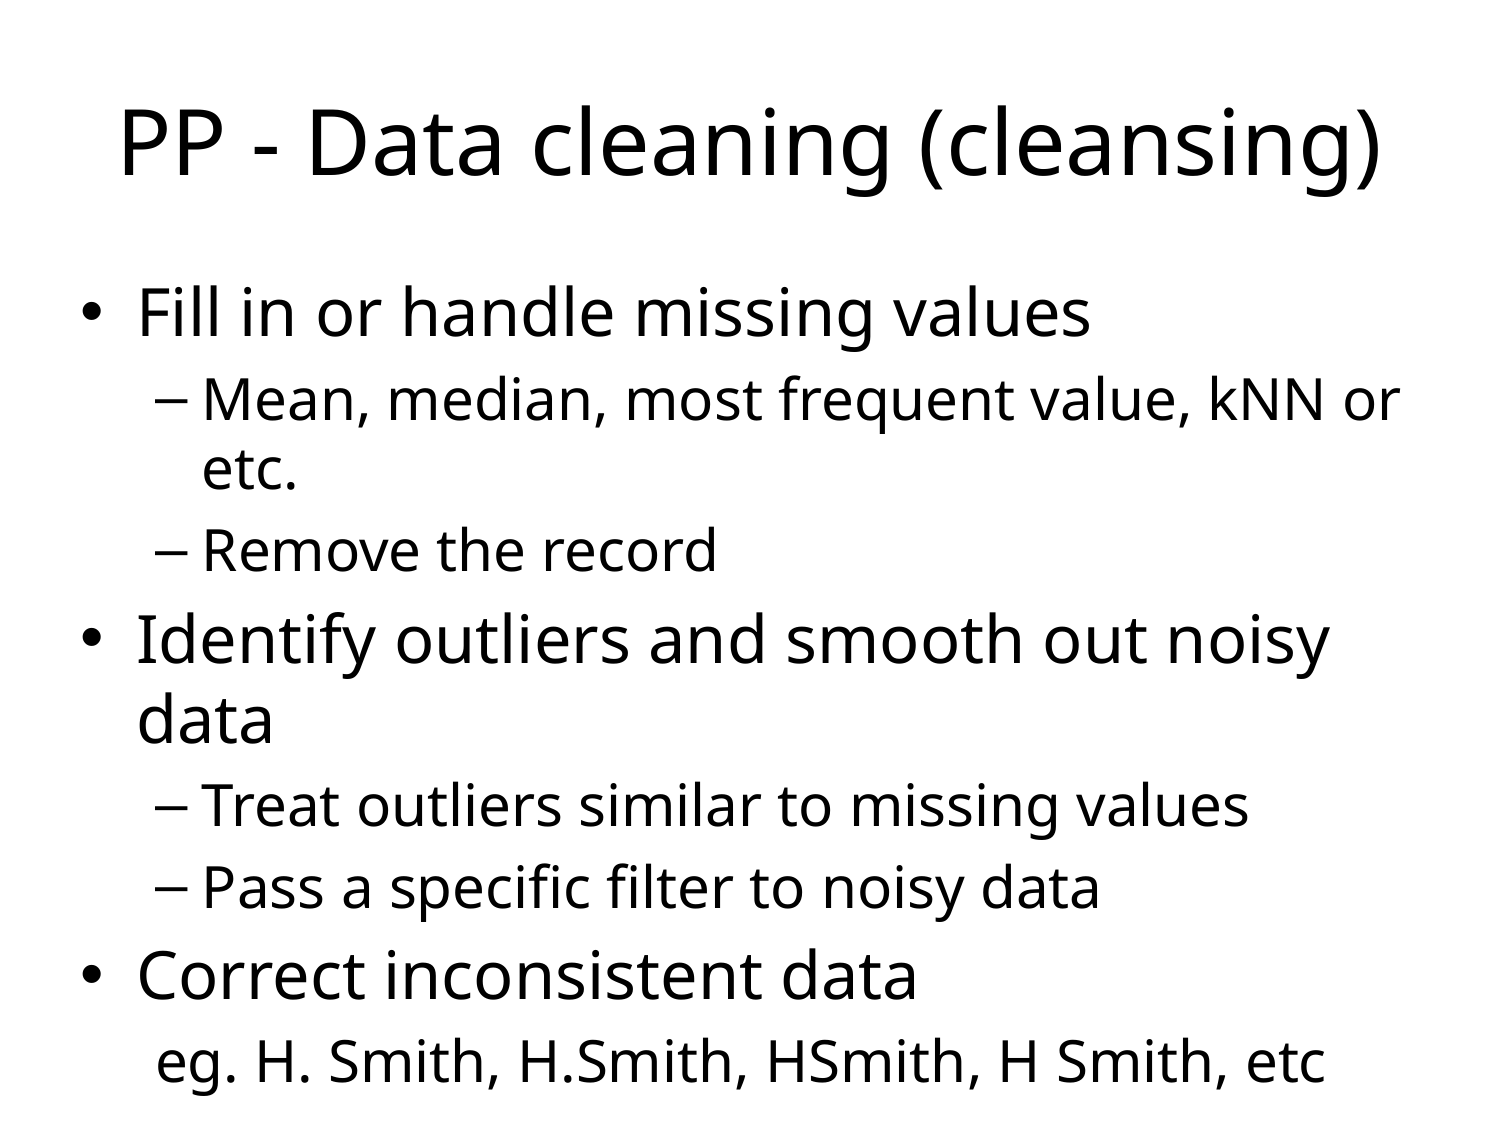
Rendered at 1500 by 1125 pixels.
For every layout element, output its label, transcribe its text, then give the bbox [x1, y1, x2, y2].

title PP - Data cleaning (cleansing) [75, 45, 1425, 233]
list Fill in or handle missing values Mean, median, most frequent value, kNN or etc. Remove the record Identify outliers and smooth out noisy data Treat outliers similar to missing values Pass a specific filter to noisy data Correct inconsistent data eg. H. Smith, H.Smith, HSmith, H Smith, etc [64, 262, 1490, 1125]
